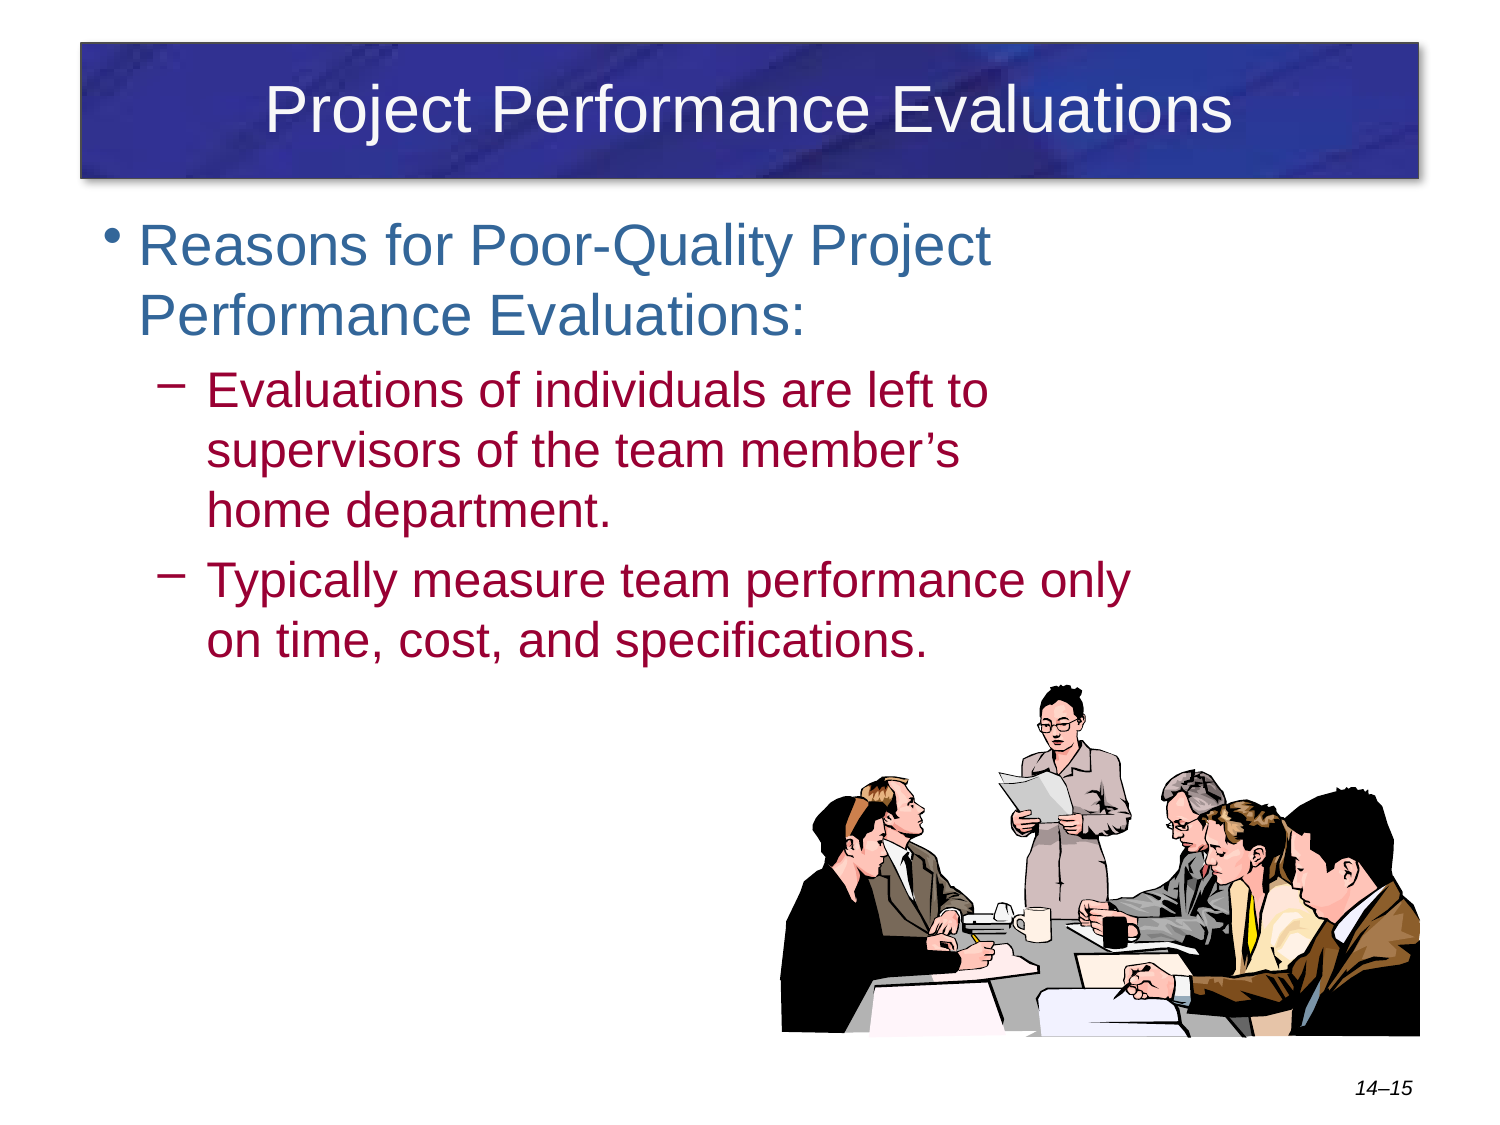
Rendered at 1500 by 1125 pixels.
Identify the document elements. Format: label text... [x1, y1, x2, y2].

title Project Performance Evaluations [80, 42, 1419, 179]
list Reasons for Poor-Quality Project Performance Evaluations: Evaluations of individuals are left to supervisors of the team member’s home department. Typically measure team performance only on time, cost, and specifications. [87, 200, 1200, 1000]
slide_number 14–15 [1065, 1074, 1413, 1100]
picture [779, 679, 1425, 1043]
